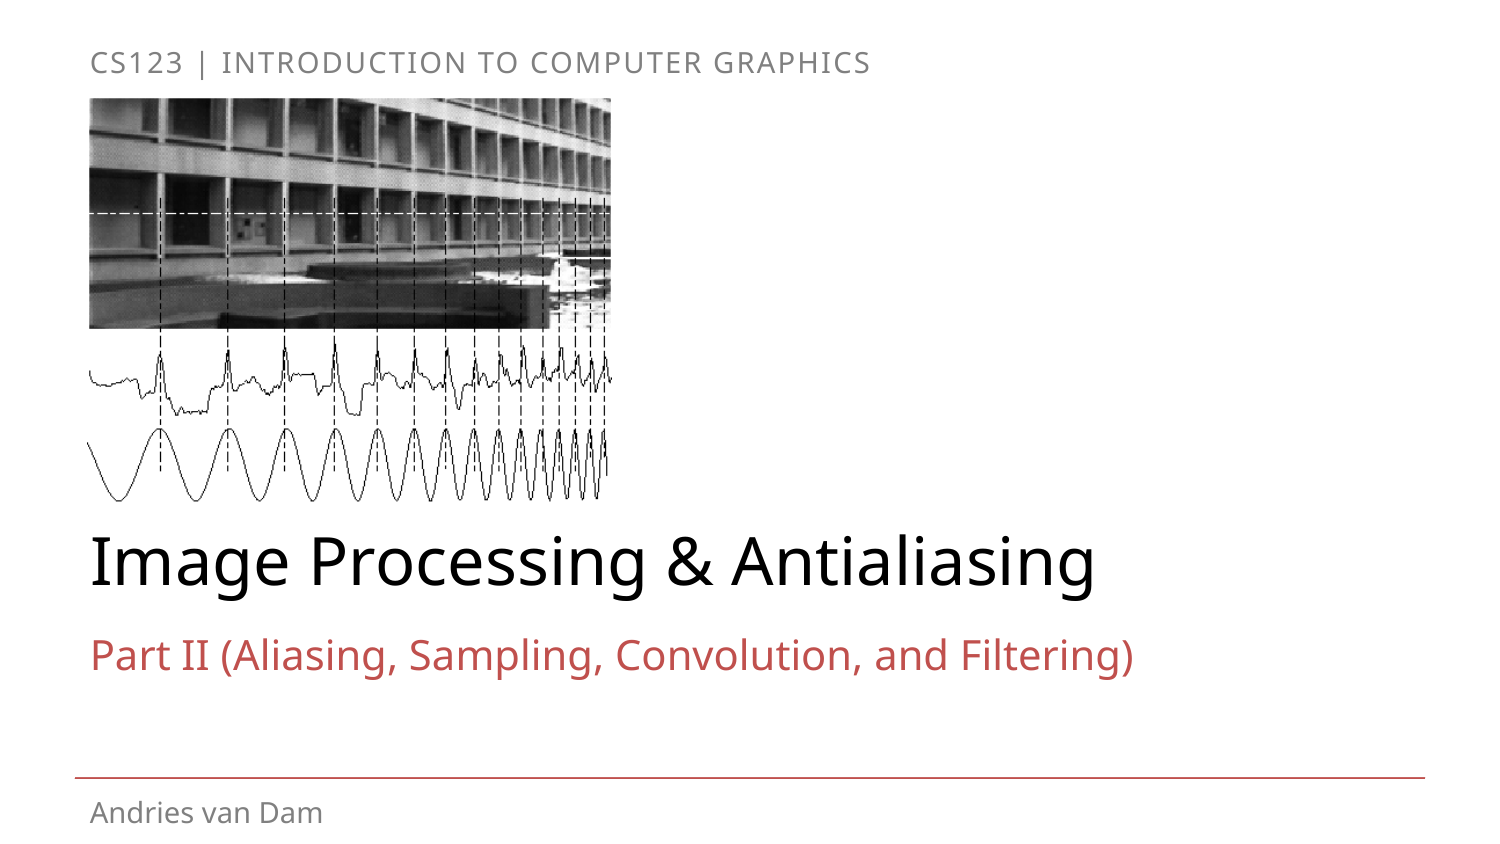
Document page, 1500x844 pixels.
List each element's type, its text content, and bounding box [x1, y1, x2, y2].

picture [87, 96, 612, 506]
subtitle Part II (Aliasing, Sampling, Convolution, and Filtering) [75, 621, 1425, 706]
title Image Processing & Antialiasing [75, 448, 1425, 607]
